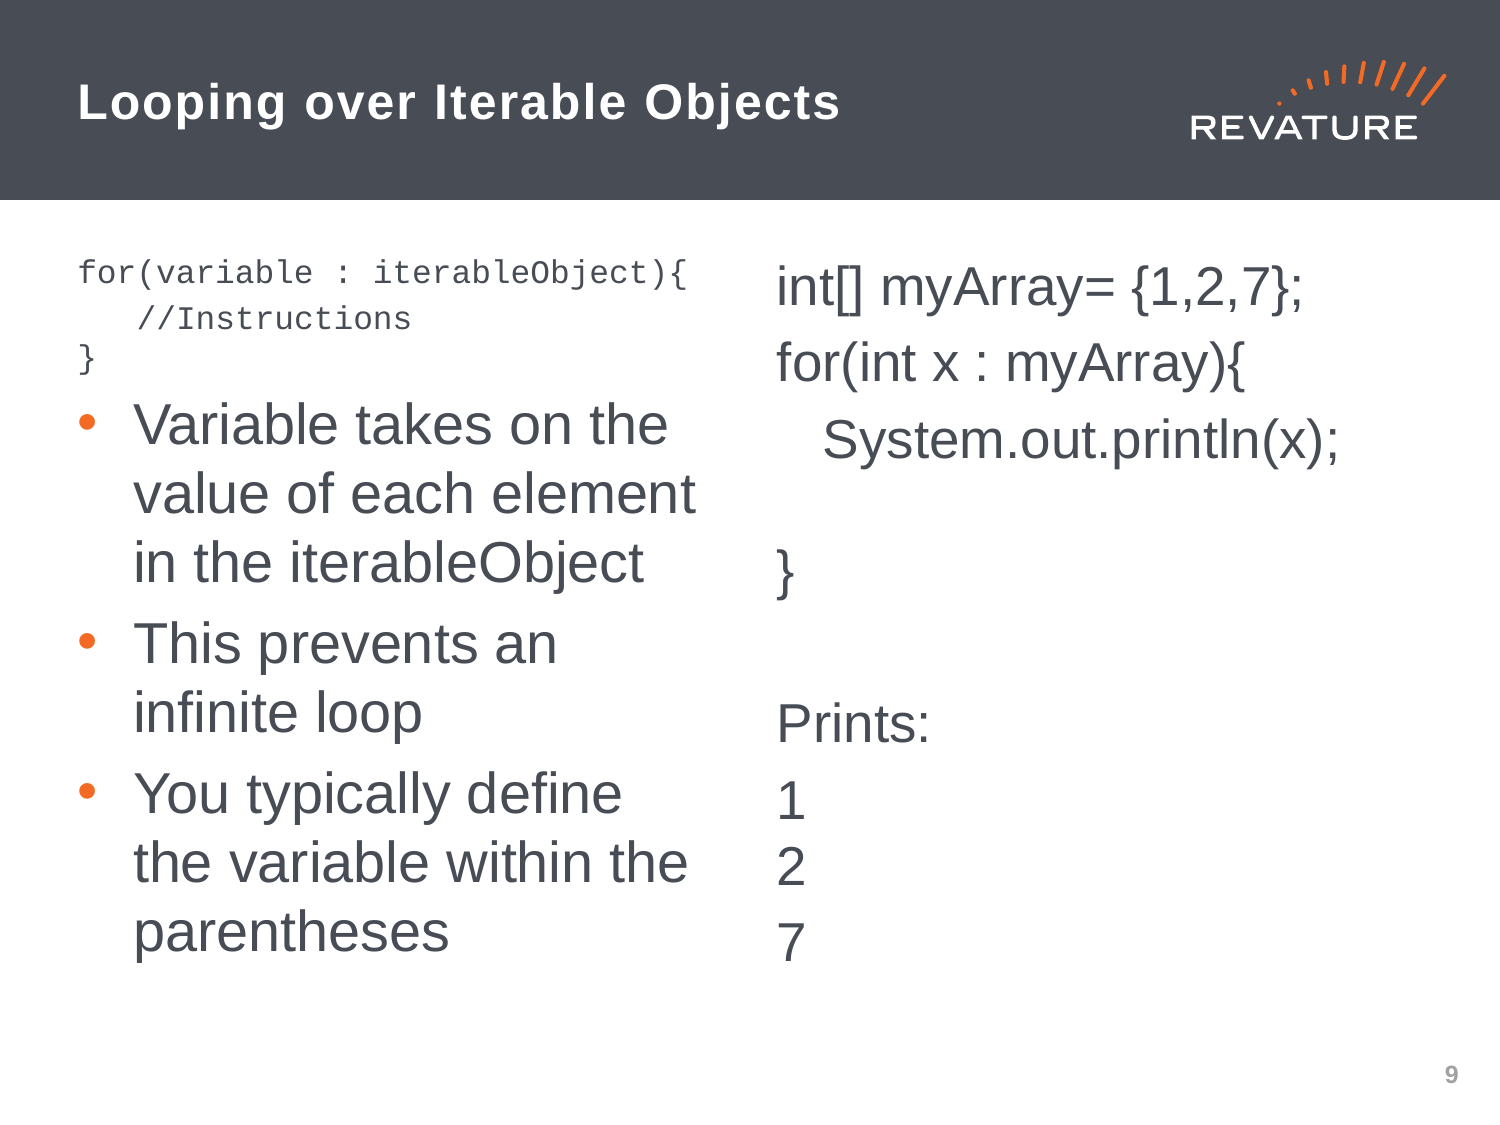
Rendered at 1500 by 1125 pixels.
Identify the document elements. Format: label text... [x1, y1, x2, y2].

list int[] myArray= {1,2,7}; for(int x : myArray){ System.out.println(x); } Prints: 1 2 7 [761, 243, 1420, 986]
slide_number 8 [1332, 1043, 1474, 1104]
title Looping over Iterable Objects [62, 0, 1084, 200]
list for(variable : iterableObject){ //Instructions } Variable takes on the value of each element in the iterableObject This prevents an infinite loop You typically define the variable within the parentheses [62, 243, 720, 986]
